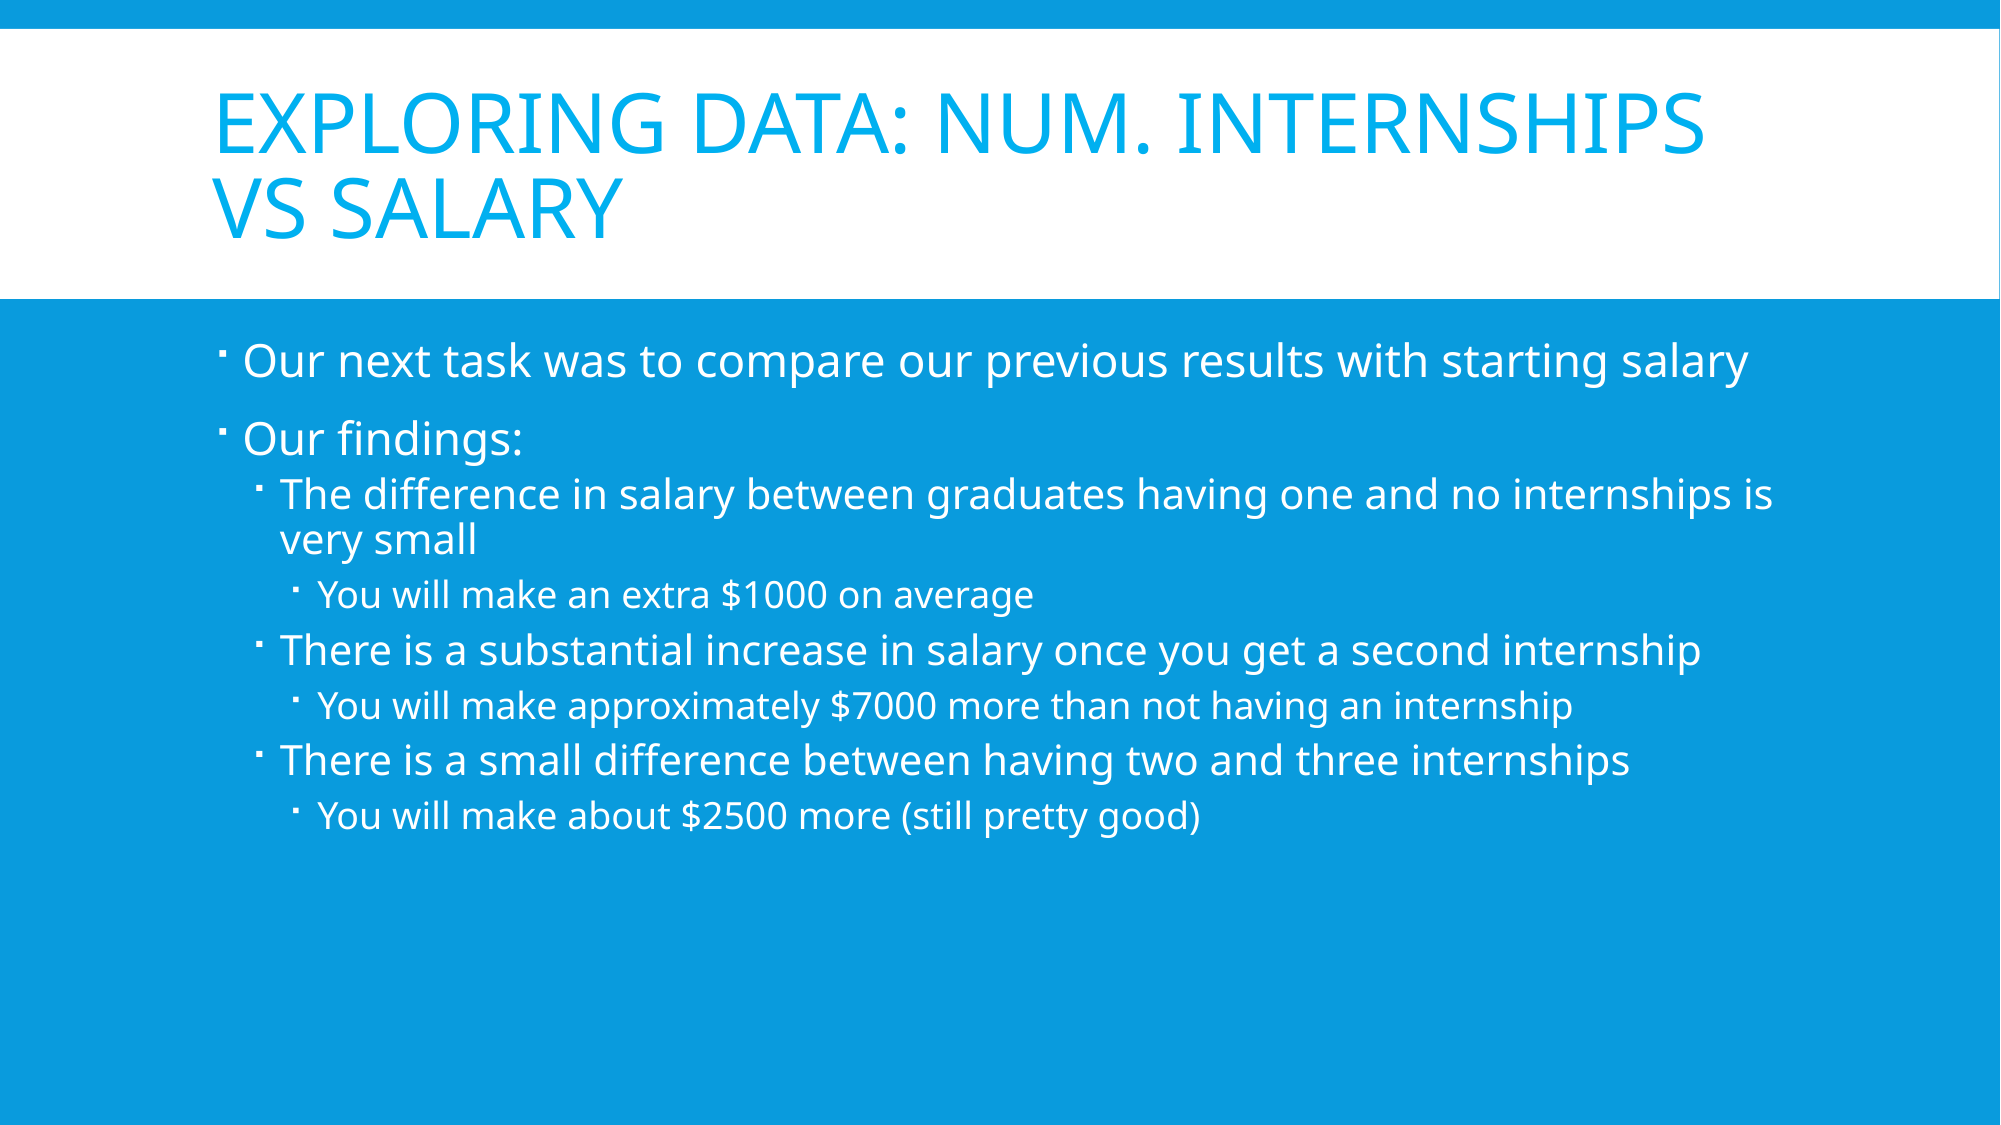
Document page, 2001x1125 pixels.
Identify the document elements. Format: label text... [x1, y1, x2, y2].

list Our next task was to compare our previous results with starting salary Our findings: The difference in salary between graduates having one and no internships is very small You will make an extra $1000 on average There is a substantial increase in salary once you get a second internship You will make approximately $7000 more than not having an internship There is a small difference between having two and three internships You will make about $2500 more (still pretty good) [197, 329, 1803, 1020]
title Exploring Data: Num. Internships vs Salary [197, 46, 1803, 295]
